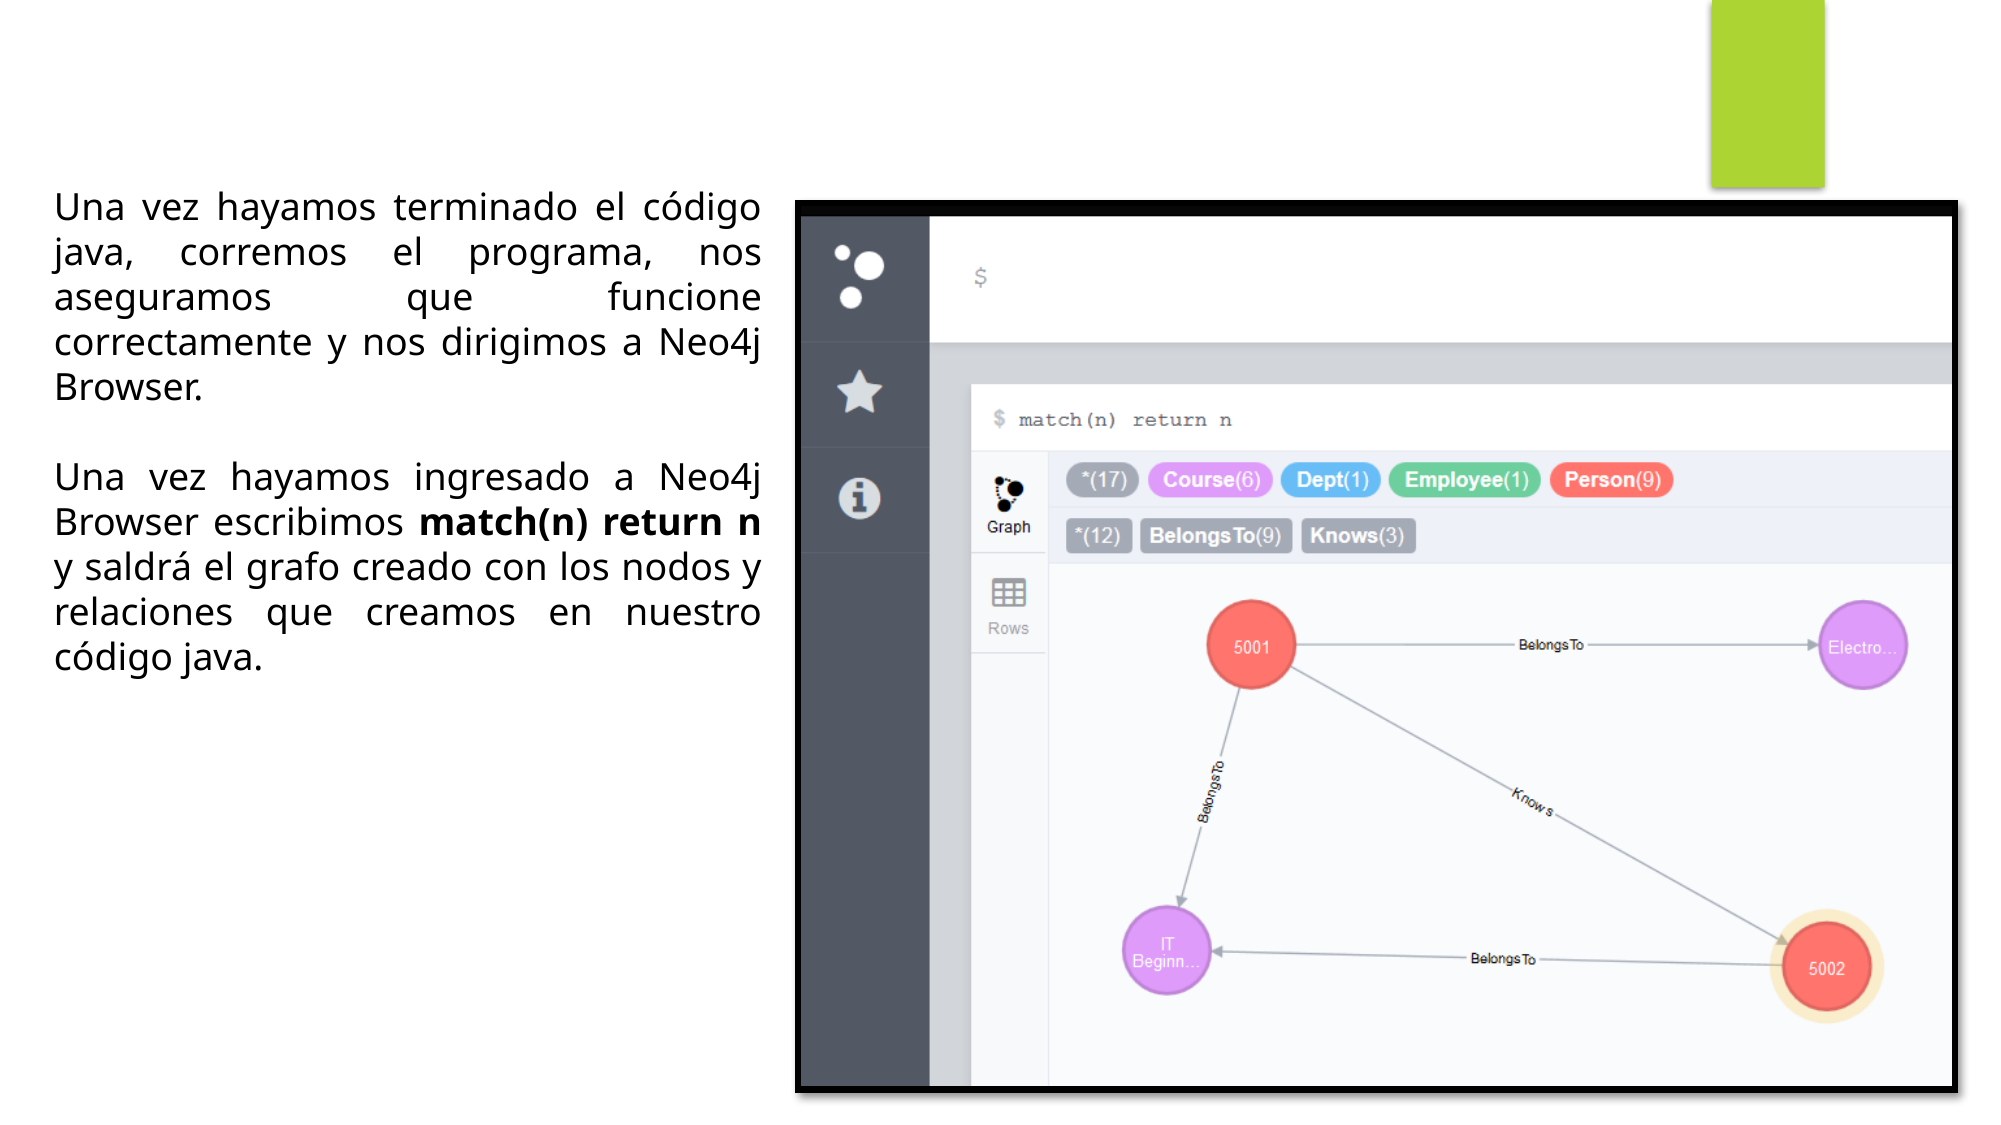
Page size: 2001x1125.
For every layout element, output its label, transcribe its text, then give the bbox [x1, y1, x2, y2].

text_box Una vez hayamos terminado el código java, corremos el programa, nos aseguramos que funcione correctamente y nos dirigimos a Neo4j Browser. Una vez hayamos ingresado a Neo4j Browser escribimos match(n) return n y saldrá el grafo creado con los nodos y relaciones que creamos en nuestro código java. [39, 175, 778, 686]
picture [800, 206, 1952, 1087]
